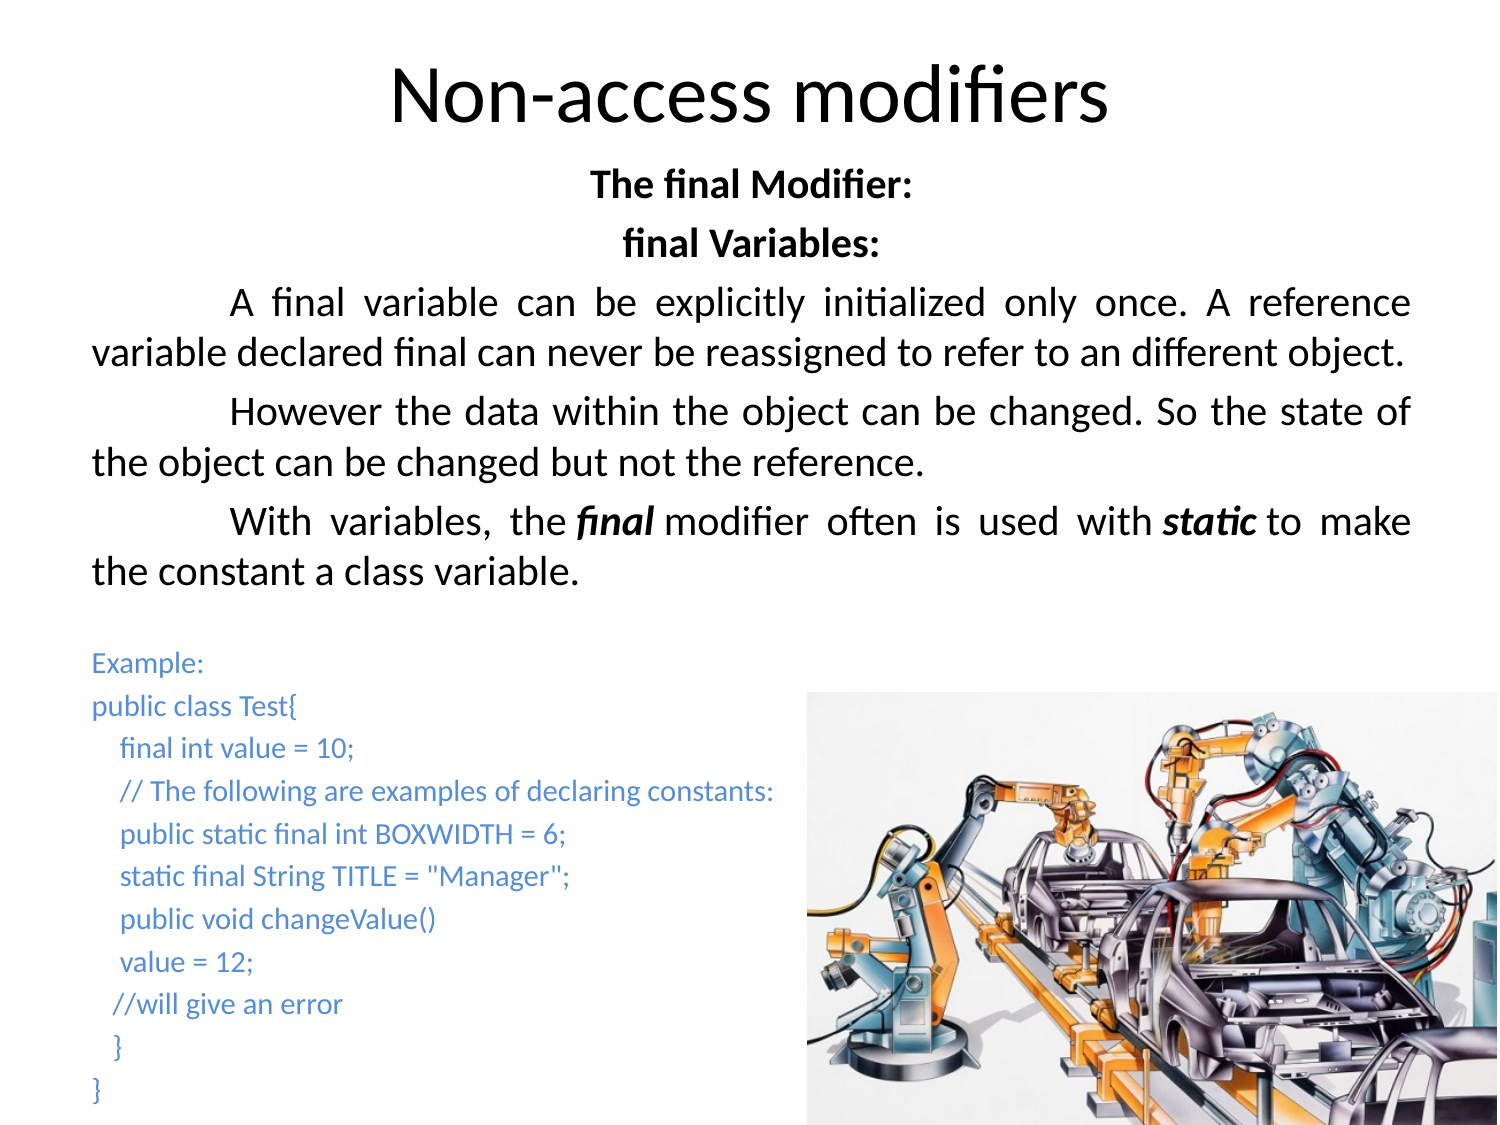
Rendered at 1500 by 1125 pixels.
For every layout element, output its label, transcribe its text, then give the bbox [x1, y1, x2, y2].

title Non-access modifiers [75, 45, 1425, 233]
list The final Modifier: final Variables: A final variable can be explicitly initialized only once. A reference variable declared final can never be reassigned to refer to an different object. However the data within the object can be changed. So the state of the object can be changed but not the reference. With variables, the final modifier often is used with static to make the constant a class variable. Example: public class Test{ final int value = 10; // The following are examples of declaring constants: public static final int BOXWIDTH = 6; static final String TITLE = "Manager"; public void changeValue() value = 12; //will give an error } } [76, 149, 1427, 1125]
picture [807, 692, 1497, 1125]
